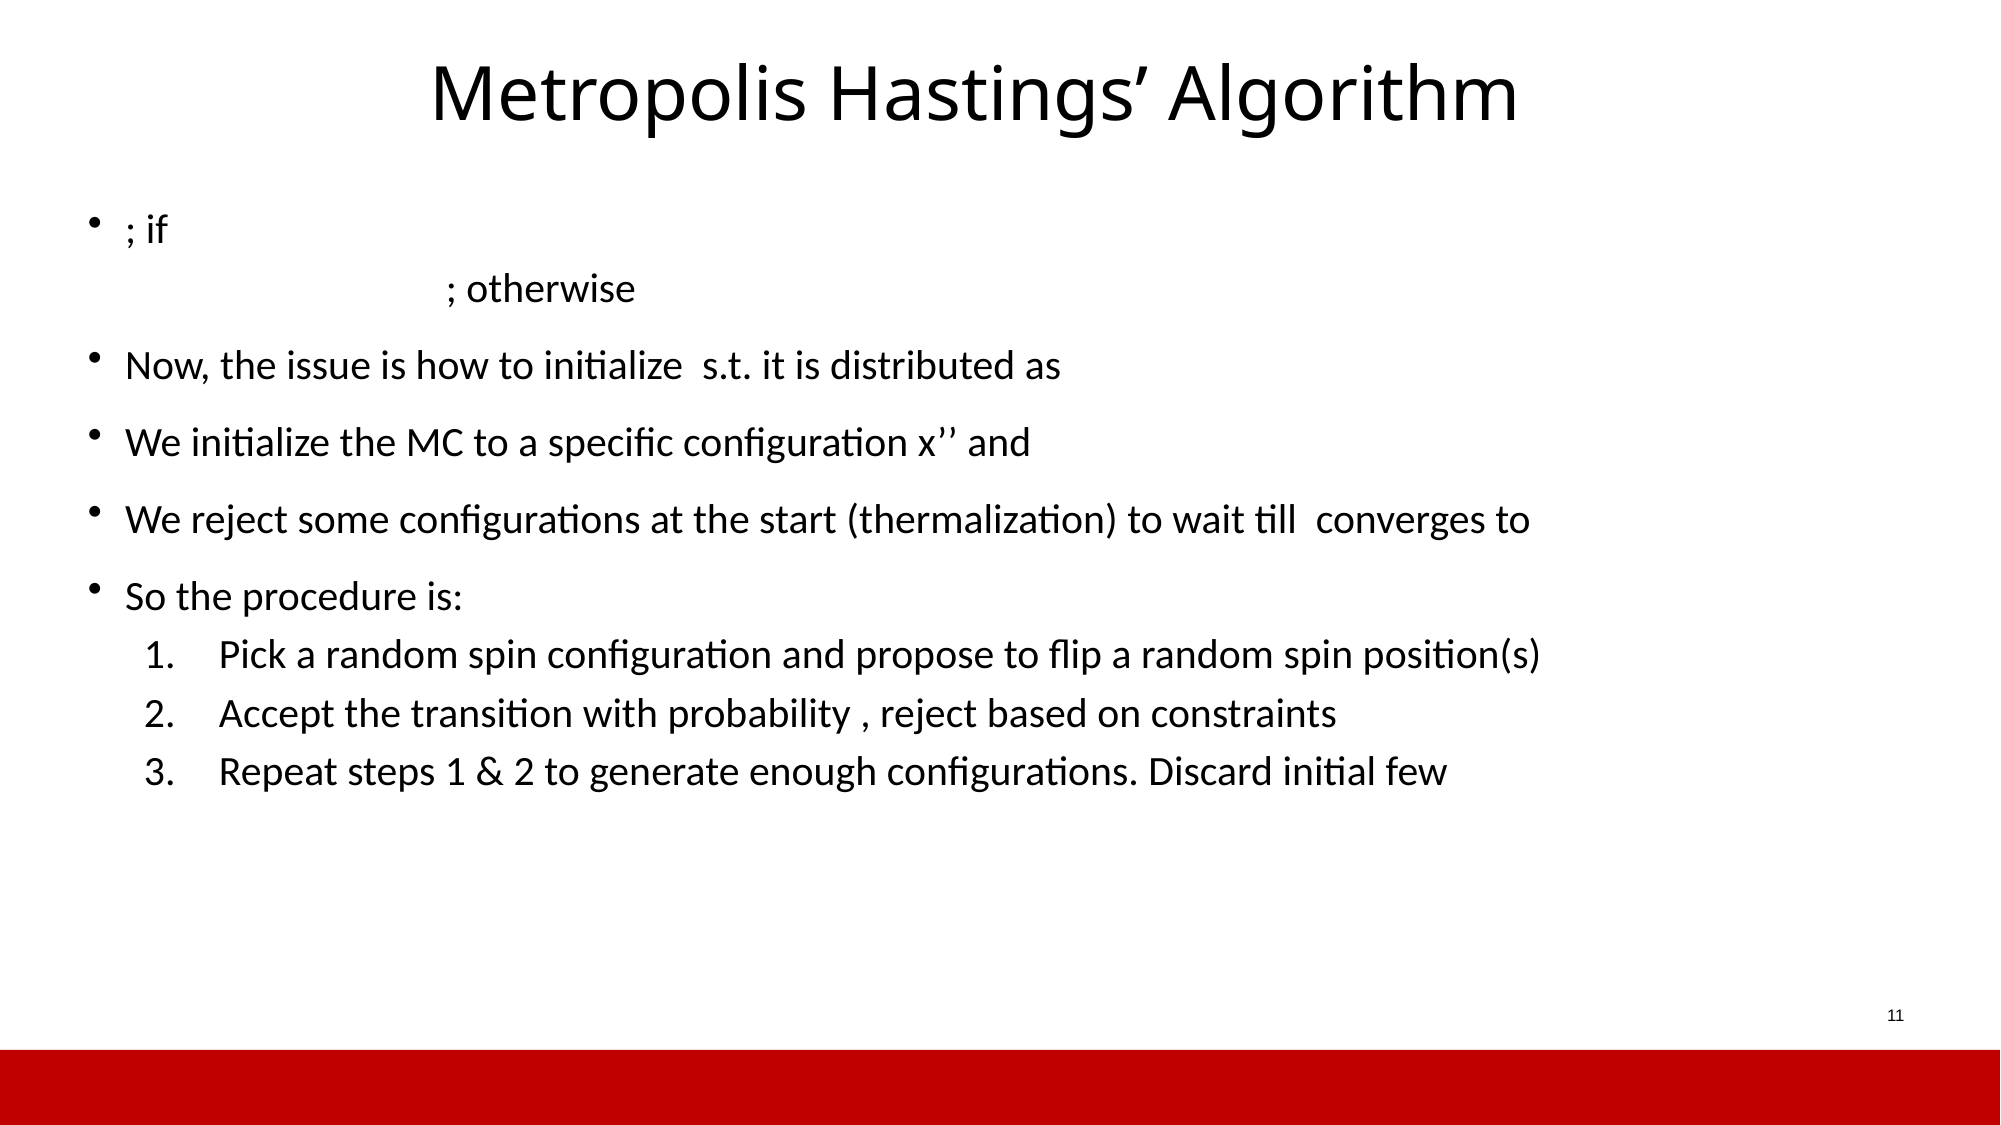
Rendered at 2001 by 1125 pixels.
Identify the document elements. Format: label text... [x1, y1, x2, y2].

slide_number 11 [1452, 996, 1920, 1032]
title Metropolis Hastings’ Algorithm [50, 23, 1901, 157]
text_box [0, 1049, 2000, 1125]
